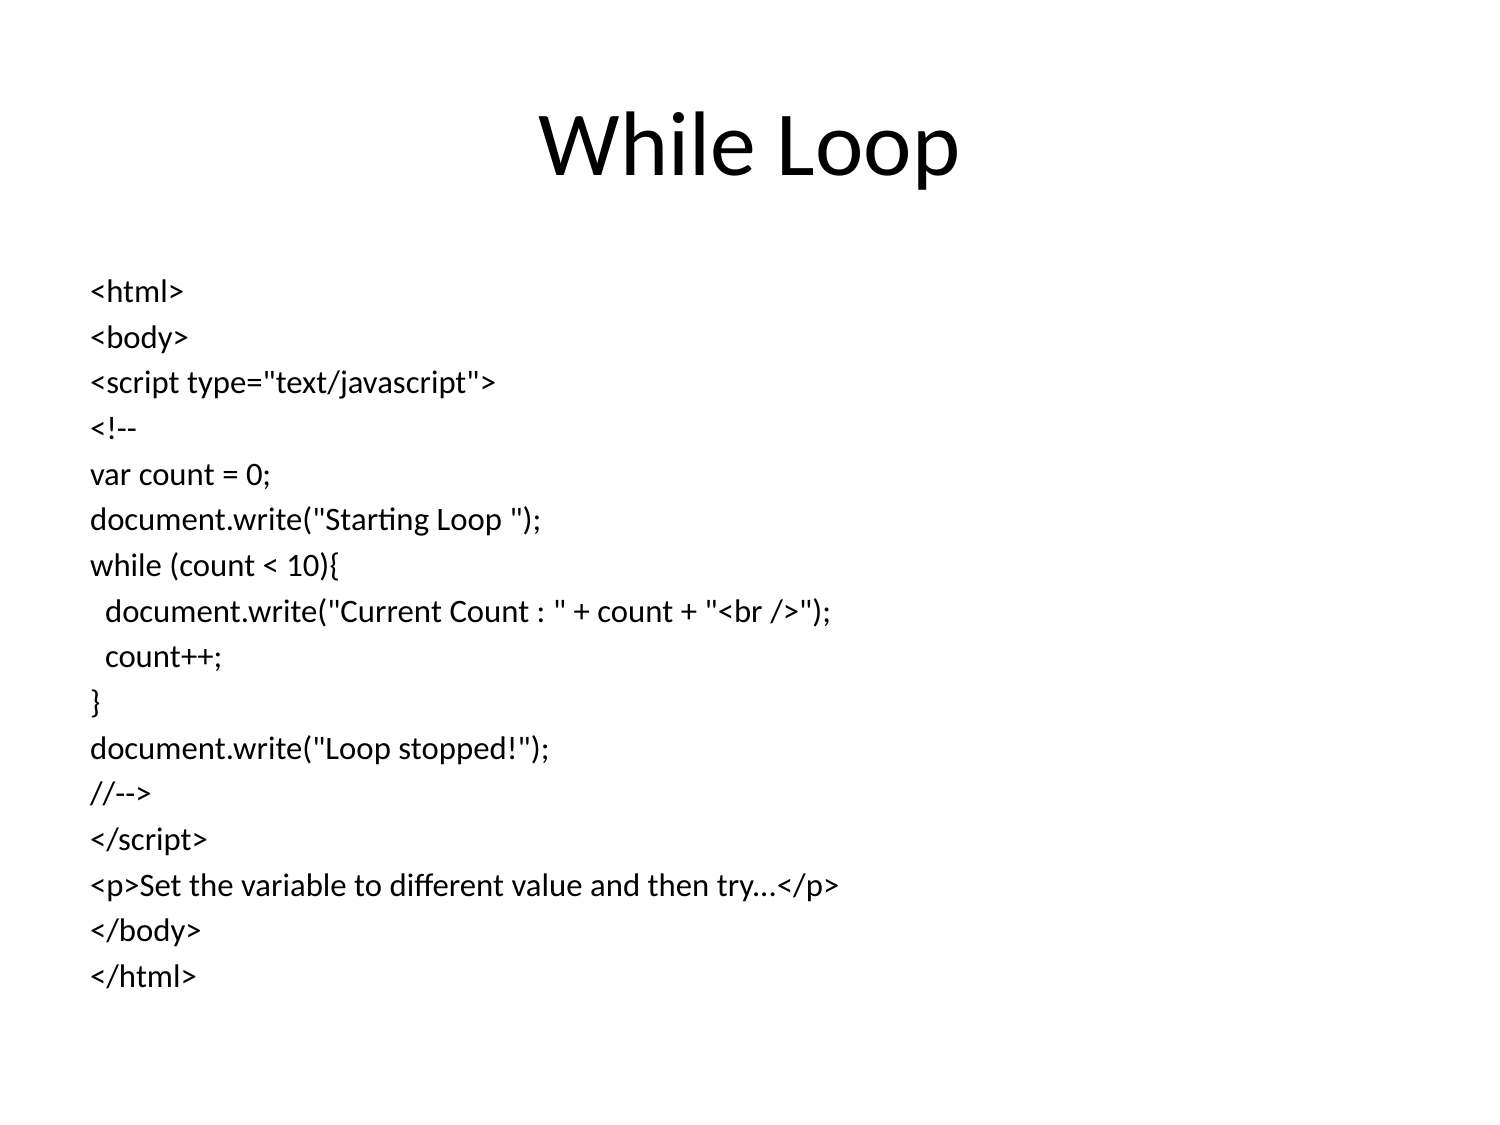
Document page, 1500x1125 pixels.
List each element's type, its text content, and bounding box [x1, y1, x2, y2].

title While Loop [75, 45, 1425, 233]
list <html> <body> <script type="text/javascript"> <!-- var count = 0; document.write("Starting Loop "); while (count < 10){ document.write("Current Count : " + count + "<br />"); count++; } document.write("Loop stopped!"); //--> </script> <p>Set the variable to different value and then try...</p> </body> </html> [75, 262, 1425, 1005]
